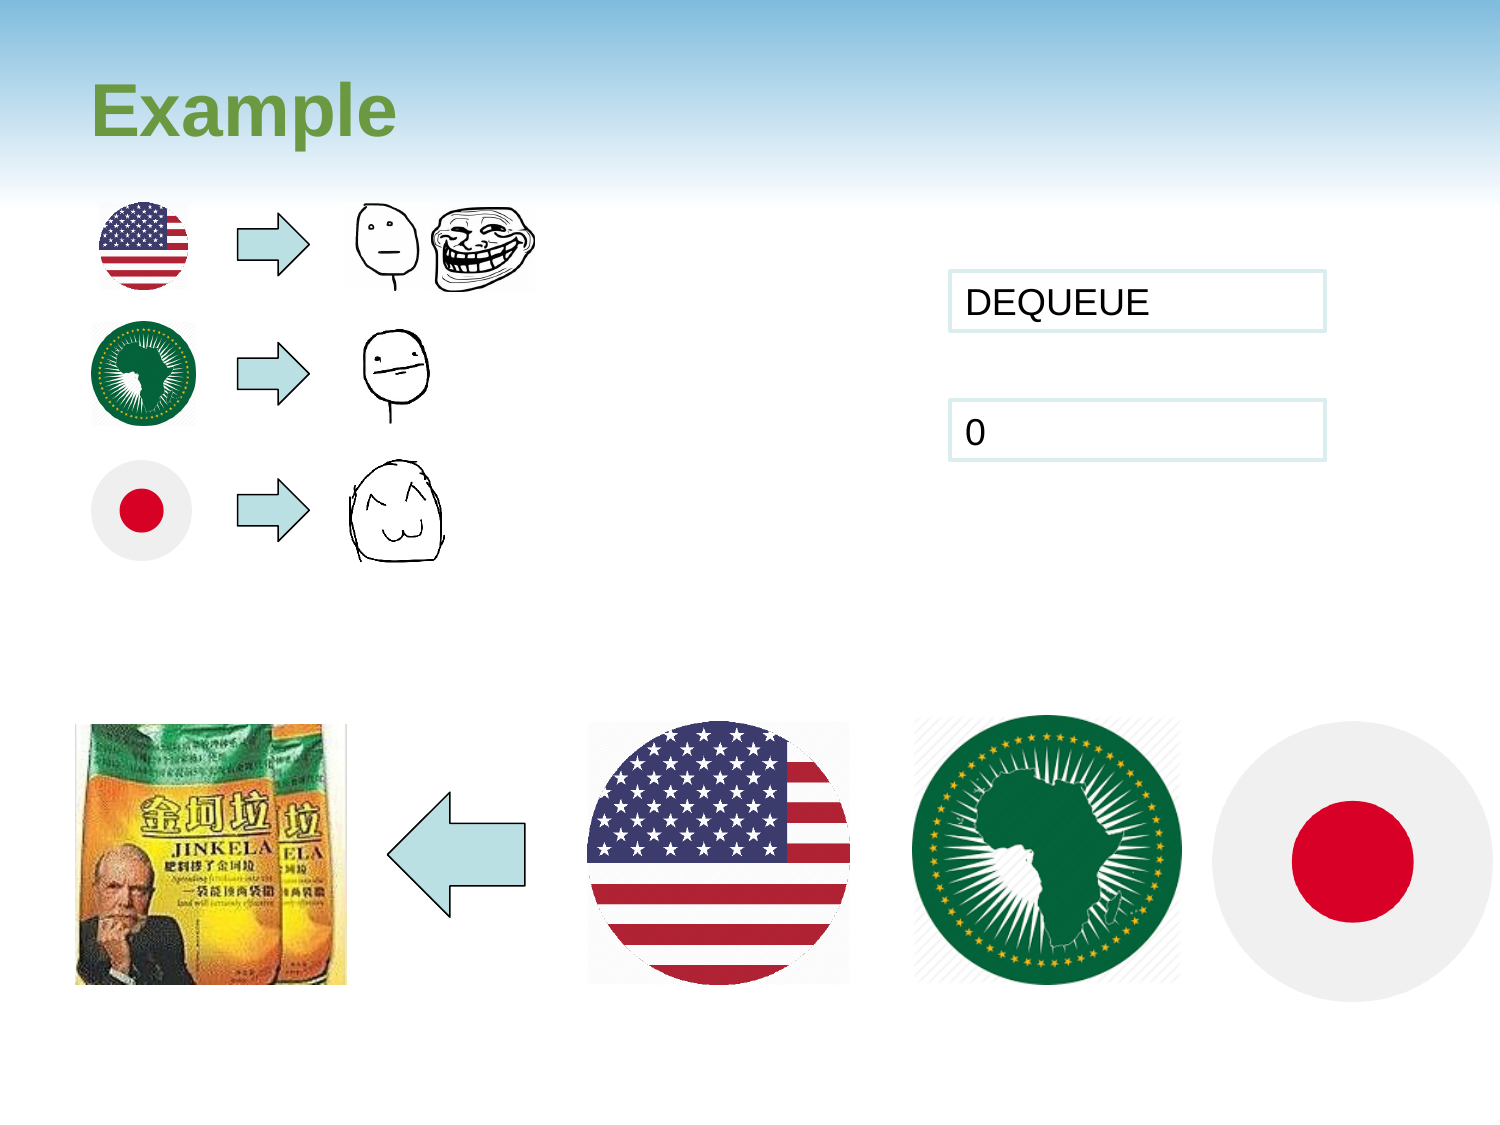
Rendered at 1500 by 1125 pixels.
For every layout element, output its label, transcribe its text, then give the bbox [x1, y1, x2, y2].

text_box [237, 213, 310, 276]
picture [343, 202, 536, 292]
title Example [75, 12, 1438, 200]
text_box DEQUEUE [948, 269, 1327, 333]
picture [99, 201, 188, 290]
picture [329, 308, 464, 443]
text_box [387, 792, 525, 918]
picture [74, 724, 348, 985]
text_box 0 [948, 398, 1327, 462]
picture [91, 460, 192, 561]
picture [587, 721, 851, 985]
text_box [237, 478, 310, 542]
picture [1212, 720, 1493, 1002]
picture [912, 714, 1182, 985]
picture [91, 321, 196, 426]
text_box [237, 342, 310, 405]
picture [333, 447, 459, 573]
